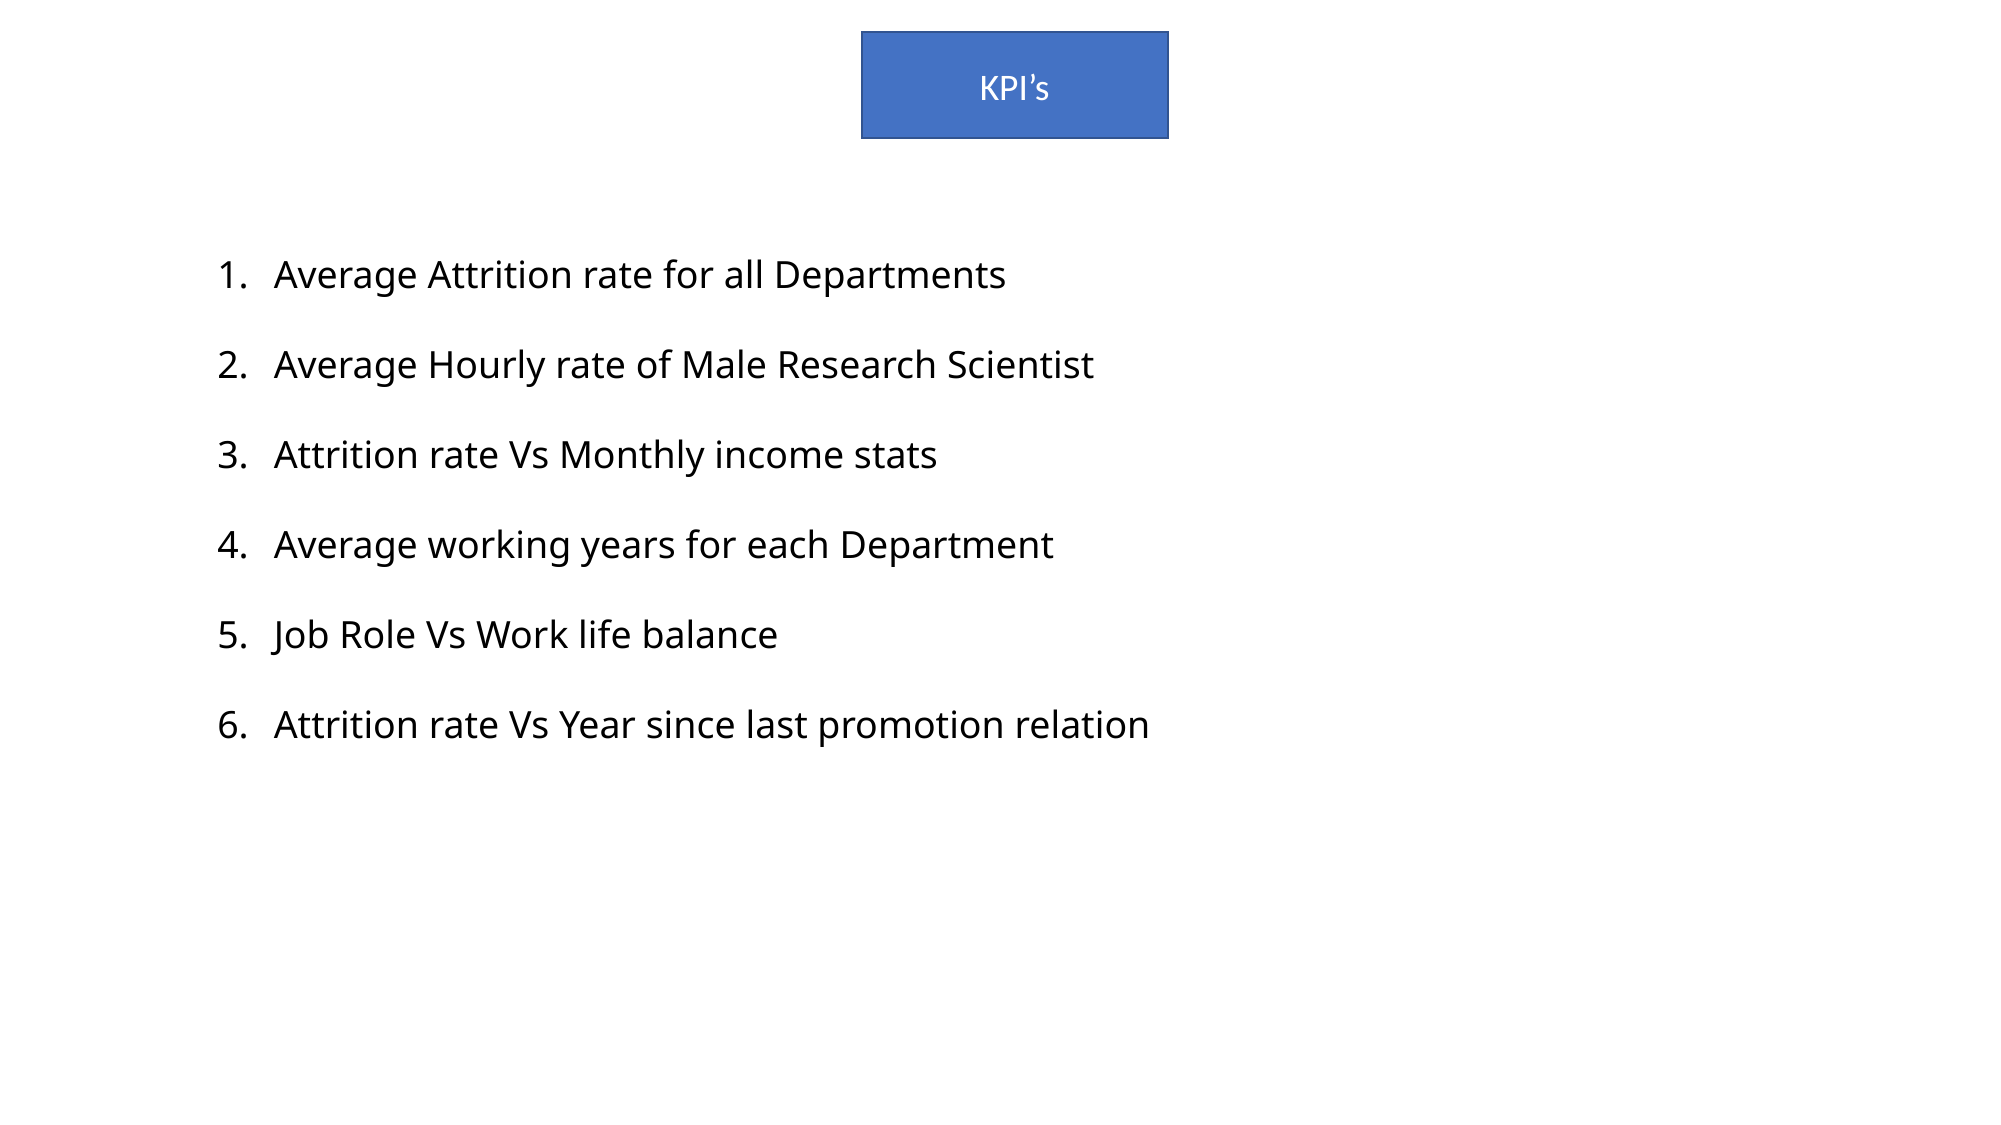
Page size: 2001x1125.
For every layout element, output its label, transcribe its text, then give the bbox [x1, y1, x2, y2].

text_box Average Attrition rate for all Departments Average Hourly rate of Male Research Scientist Attrition rate Vs Monthly income stats Average working years for each Department Job Role Vs Work life balance Attrition rate Vs Year since last promotion relation [202, 243, 2000, 844]
text_box KPI’s [861, 31, 1169, 139]
